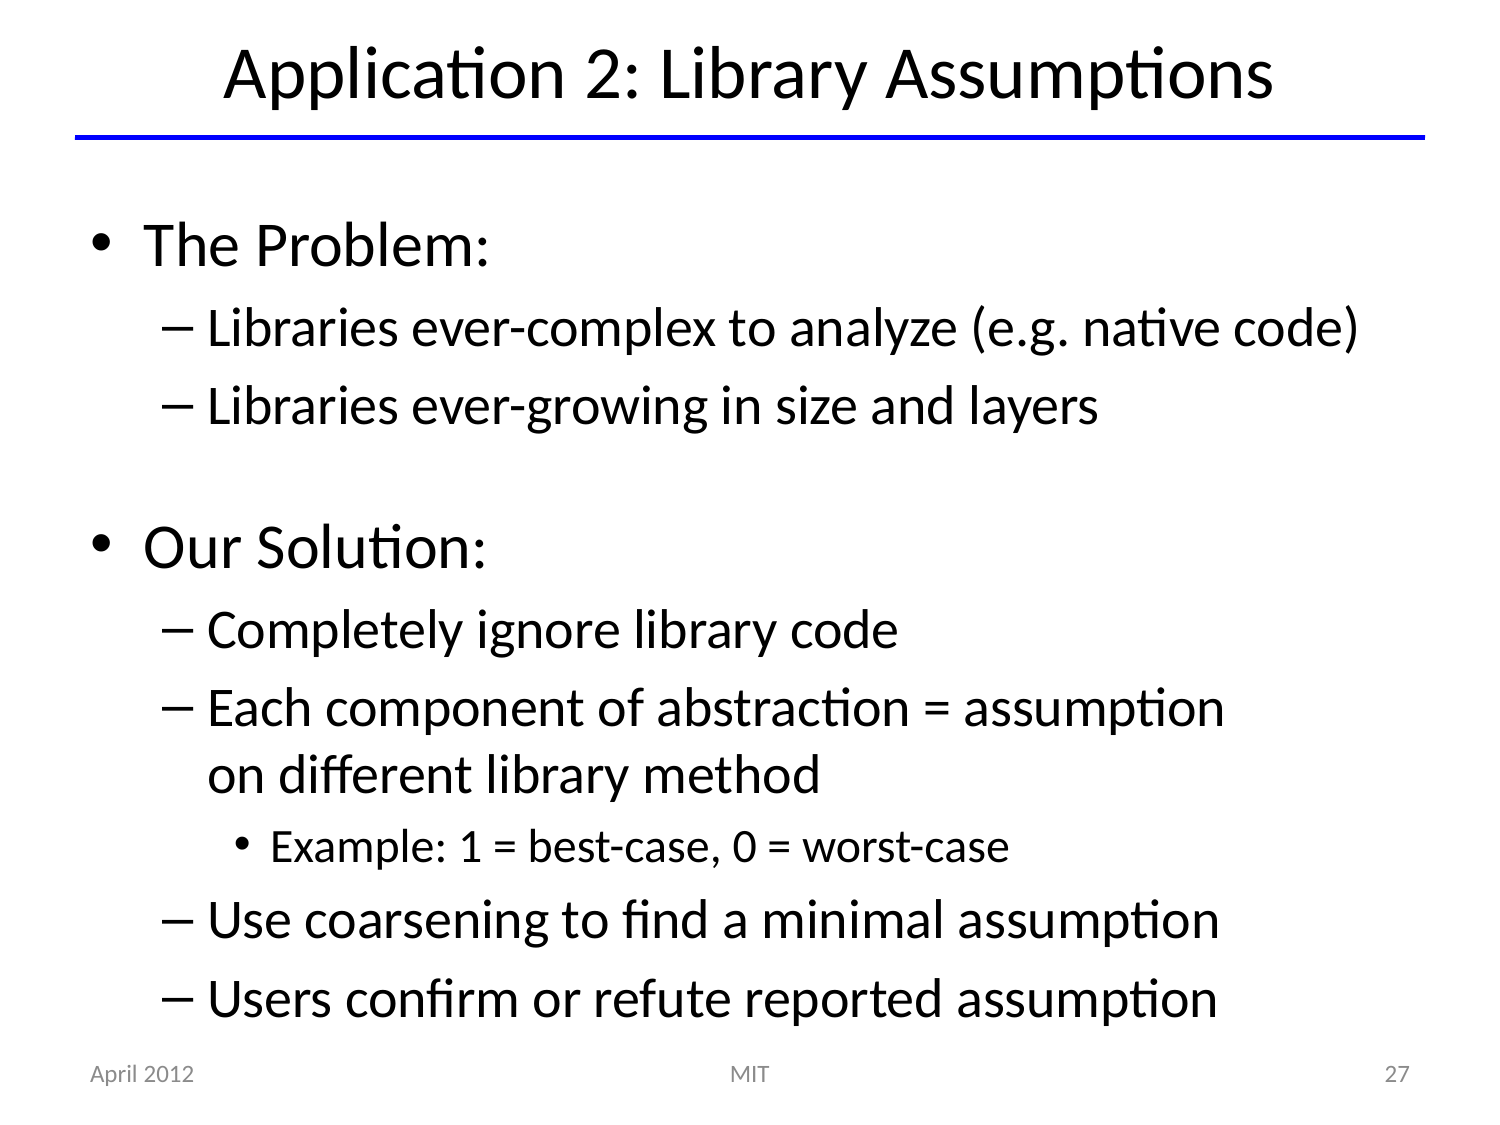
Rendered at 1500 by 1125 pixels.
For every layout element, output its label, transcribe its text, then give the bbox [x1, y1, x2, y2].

slide_number 27 [1074, 1042, 1425, 1103]
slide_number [75, 1042, 425, 1103]
footer MIT [512, 1042, 988, 1103]
title Application 2: Library Assumptions [75, 0, 1425, 138]
list The Problem: Libraries ever-complex to analyze (e.g. native code) Libraries ever-growing in size and layers Our Solution: Completely ignore library code Each component of abstraction = assumption on different library method Example: 1 = best-case, 0 = worst-case Use coarsening to find a minimal assumption Users confirm or refute reported assumption [75, 195, 1456, 1043]
